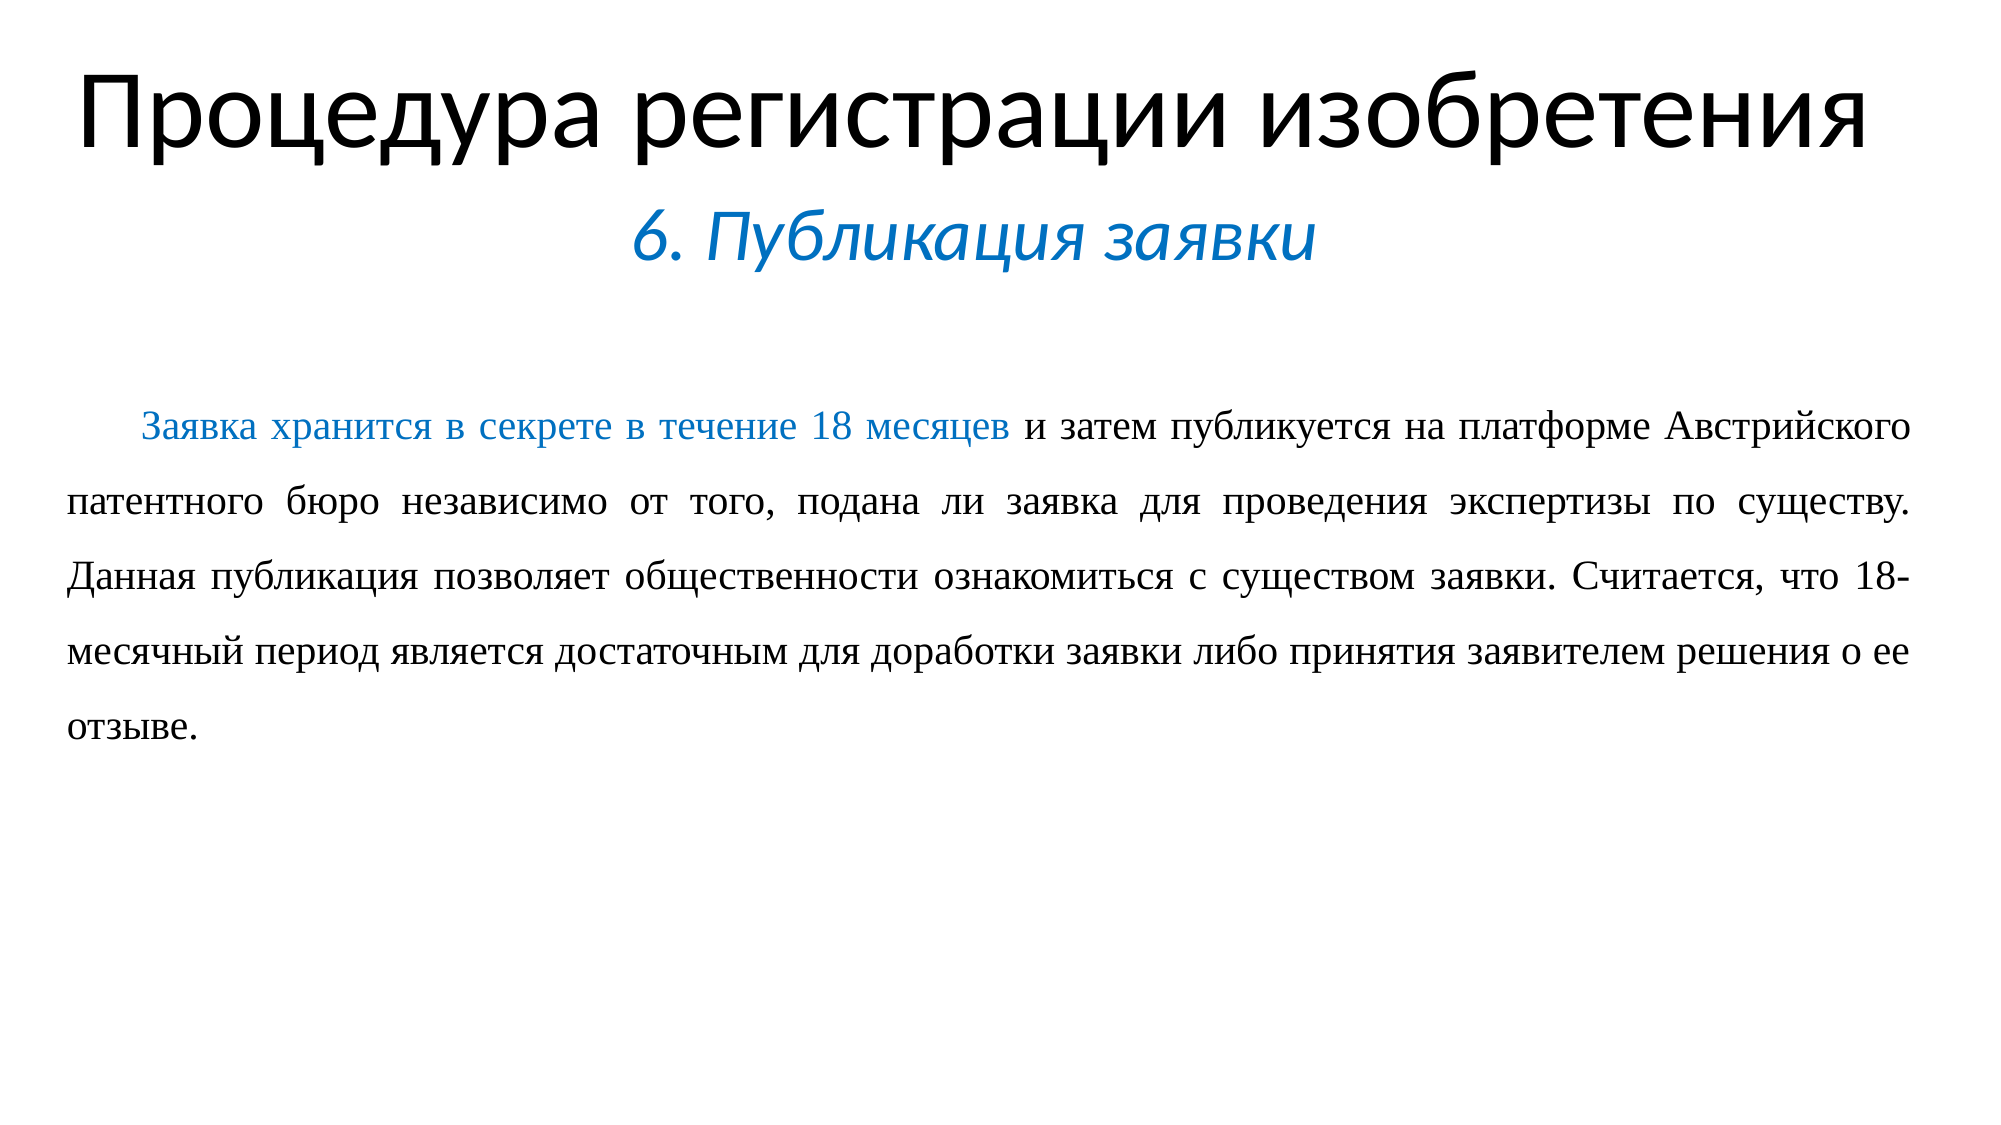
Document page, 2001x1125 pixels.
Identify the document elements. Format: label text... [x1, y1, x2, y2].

text_box 6. Публикация заявки [615, 178, 1334, 284]
text_box Заявка хранится в секрете в течение 18 месяцев и затем публикуется на платформе Австрийского патентного бюро независимо от того, подана ли заявка для проведения экспертизы по существу. Данная публикация позволяет общественности ознакомиться с существом заявки. Считается, что 18-месячный период является достаточным для доработки заявки либо принятия заявителем решения о ее отзыве. [52, 365, 1927, 755]
text_box Процедура регистрации изобретения [61, 26, 1888, 177]
